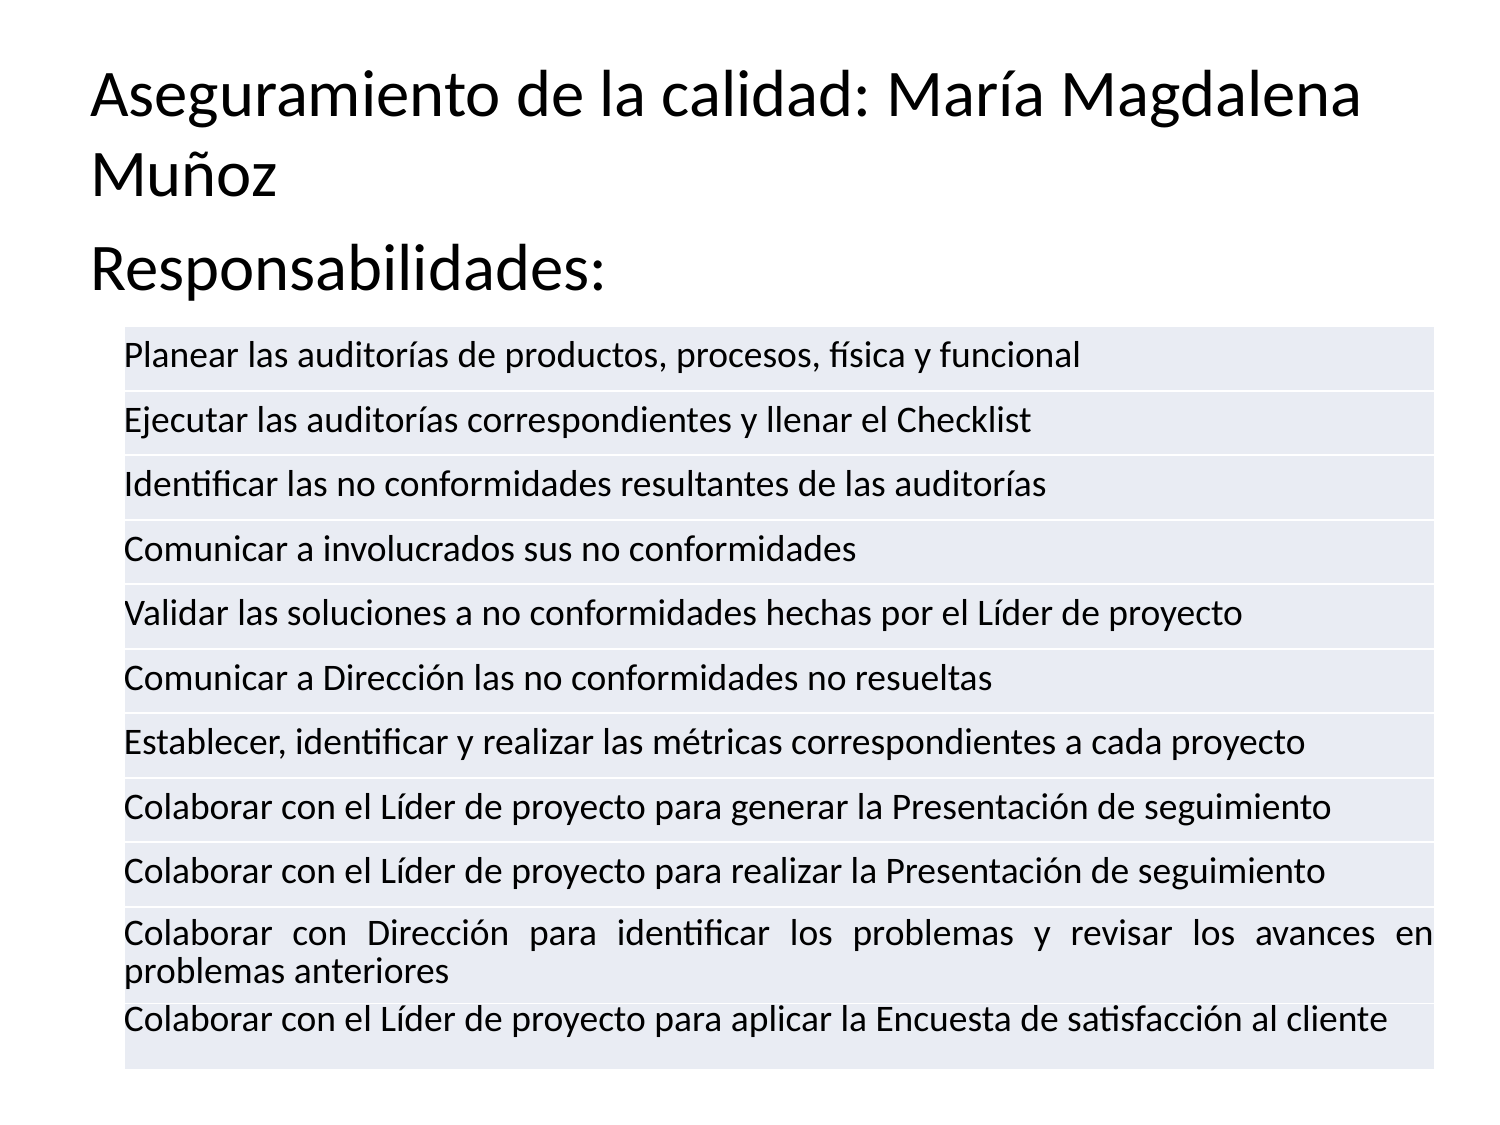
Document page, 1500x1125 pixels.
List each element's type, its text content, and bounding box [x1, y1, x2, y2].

table_cell Colaborar con Dirección para identificar los problemas y revisar los avances en problemas anteriores [125, 908, 1434, 1003]
table_cell Comunicar a involucrados sus no conformidades [125, 521, 1434, 583]
table_cell Ejecutar las auditorías correspondientes y llenar el Checklist [125, 392, 1434, 454]
table_cell Validar las soluciones a no conformidades hechas por el Líder de proyecto [125, 585, 1434, 648]
table_cell Identificar las no conformidades resultantes de las auditorías [125, 456, 1434, 519]
table_cell Colaborar con el Líder de proyecto para realizar la Presentación de seguimiento [125, 843, 1434, 906]
table_cell Establecer, identificar y realizar las métricas correspondientes a cada proyecto [125, 714, 1434, 777]
list Aseguramiento de la calidad: María Magdalena Muñoz Responsabilidades: [75, 42, 1425, 1005]
table_header Planear las auditorías de productos, procesos, física y funcional [125, 327, 1434, 390]
table_cell Comunicar a Dirección las no conformidades no resueltas [125, 650, 1434, 712]
table_cell Colaborar con el Líder de proyecto para aplicar la Encuesta de satisfacción al cliente [125, 1004, 1434, 1069]
table_cell Colaborar con el Líder de proyecto para generar la Presentación de seguimiento [125, 779, 1434, 841]
